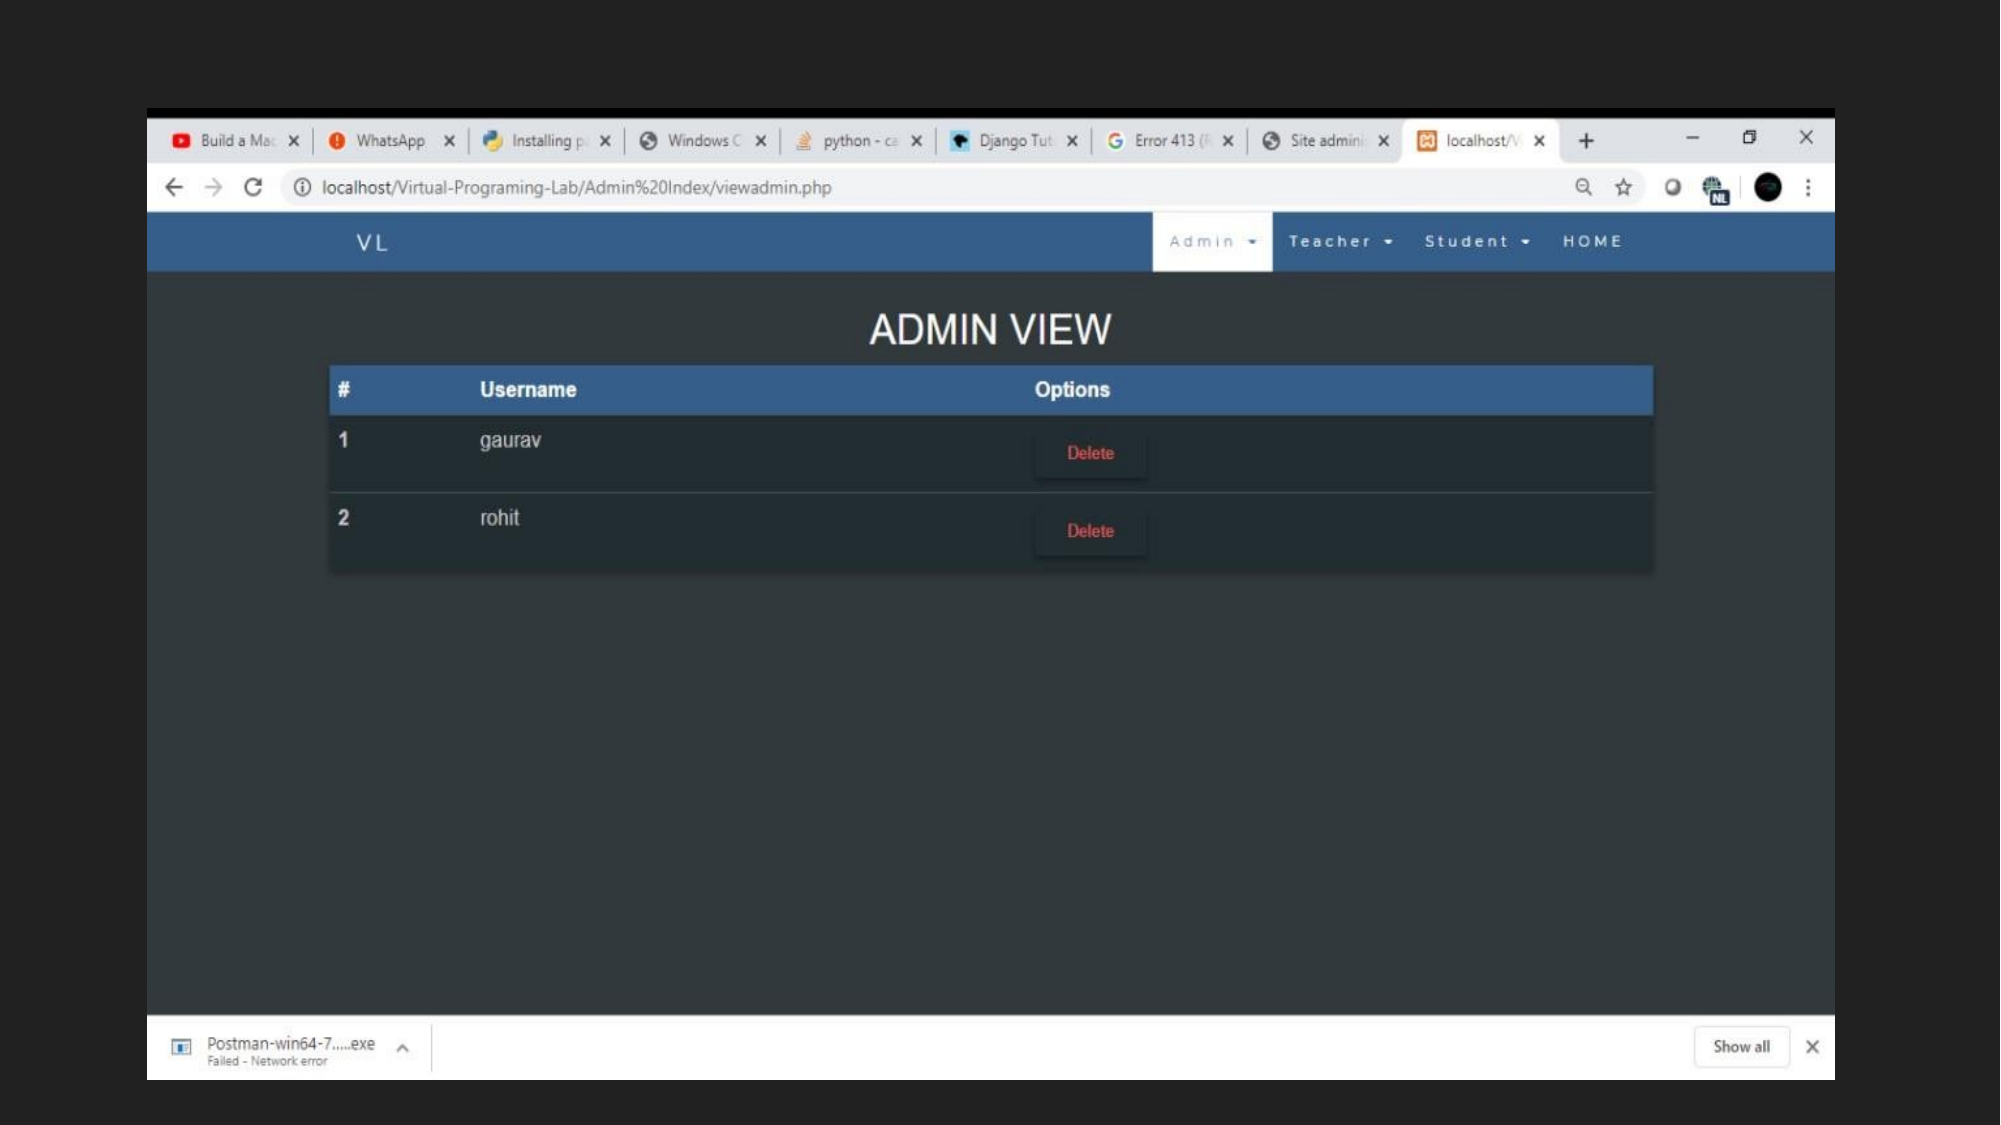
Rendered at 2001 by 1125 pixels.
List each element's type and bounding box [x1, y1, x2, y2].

picture [146, 108, 1835, 1081]
